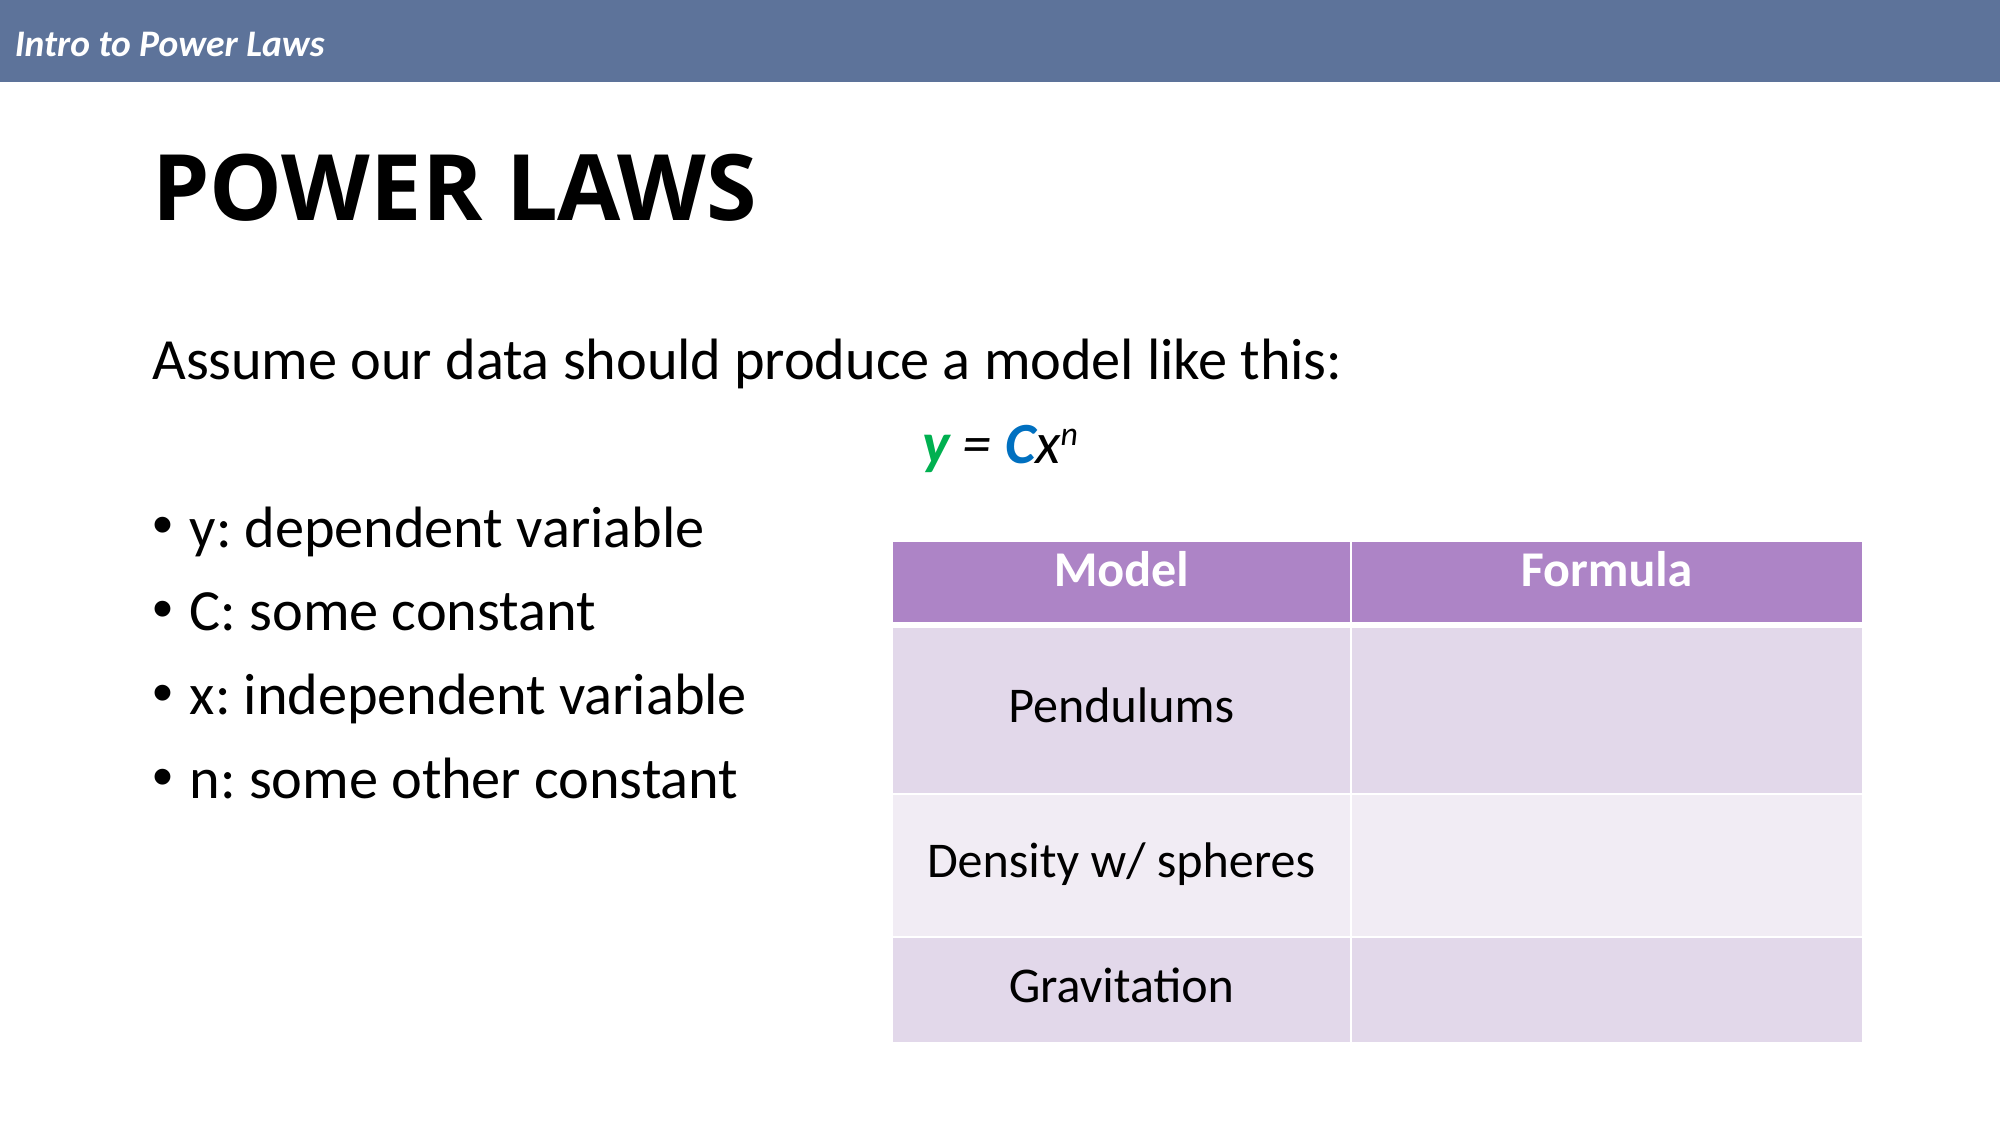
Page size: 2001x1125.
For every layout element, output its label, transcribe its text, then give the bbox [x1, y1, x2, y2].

text_box Intro to Power Laws [0, 0, 2000, 83]
list Assume our data should produce a model like this: y = Cxn y: dependent variable C: some constant x: independent variable n: some other constant [137, 321, 1863, 1036]
title POWER LAWS [137, 83, 1863, 300]
